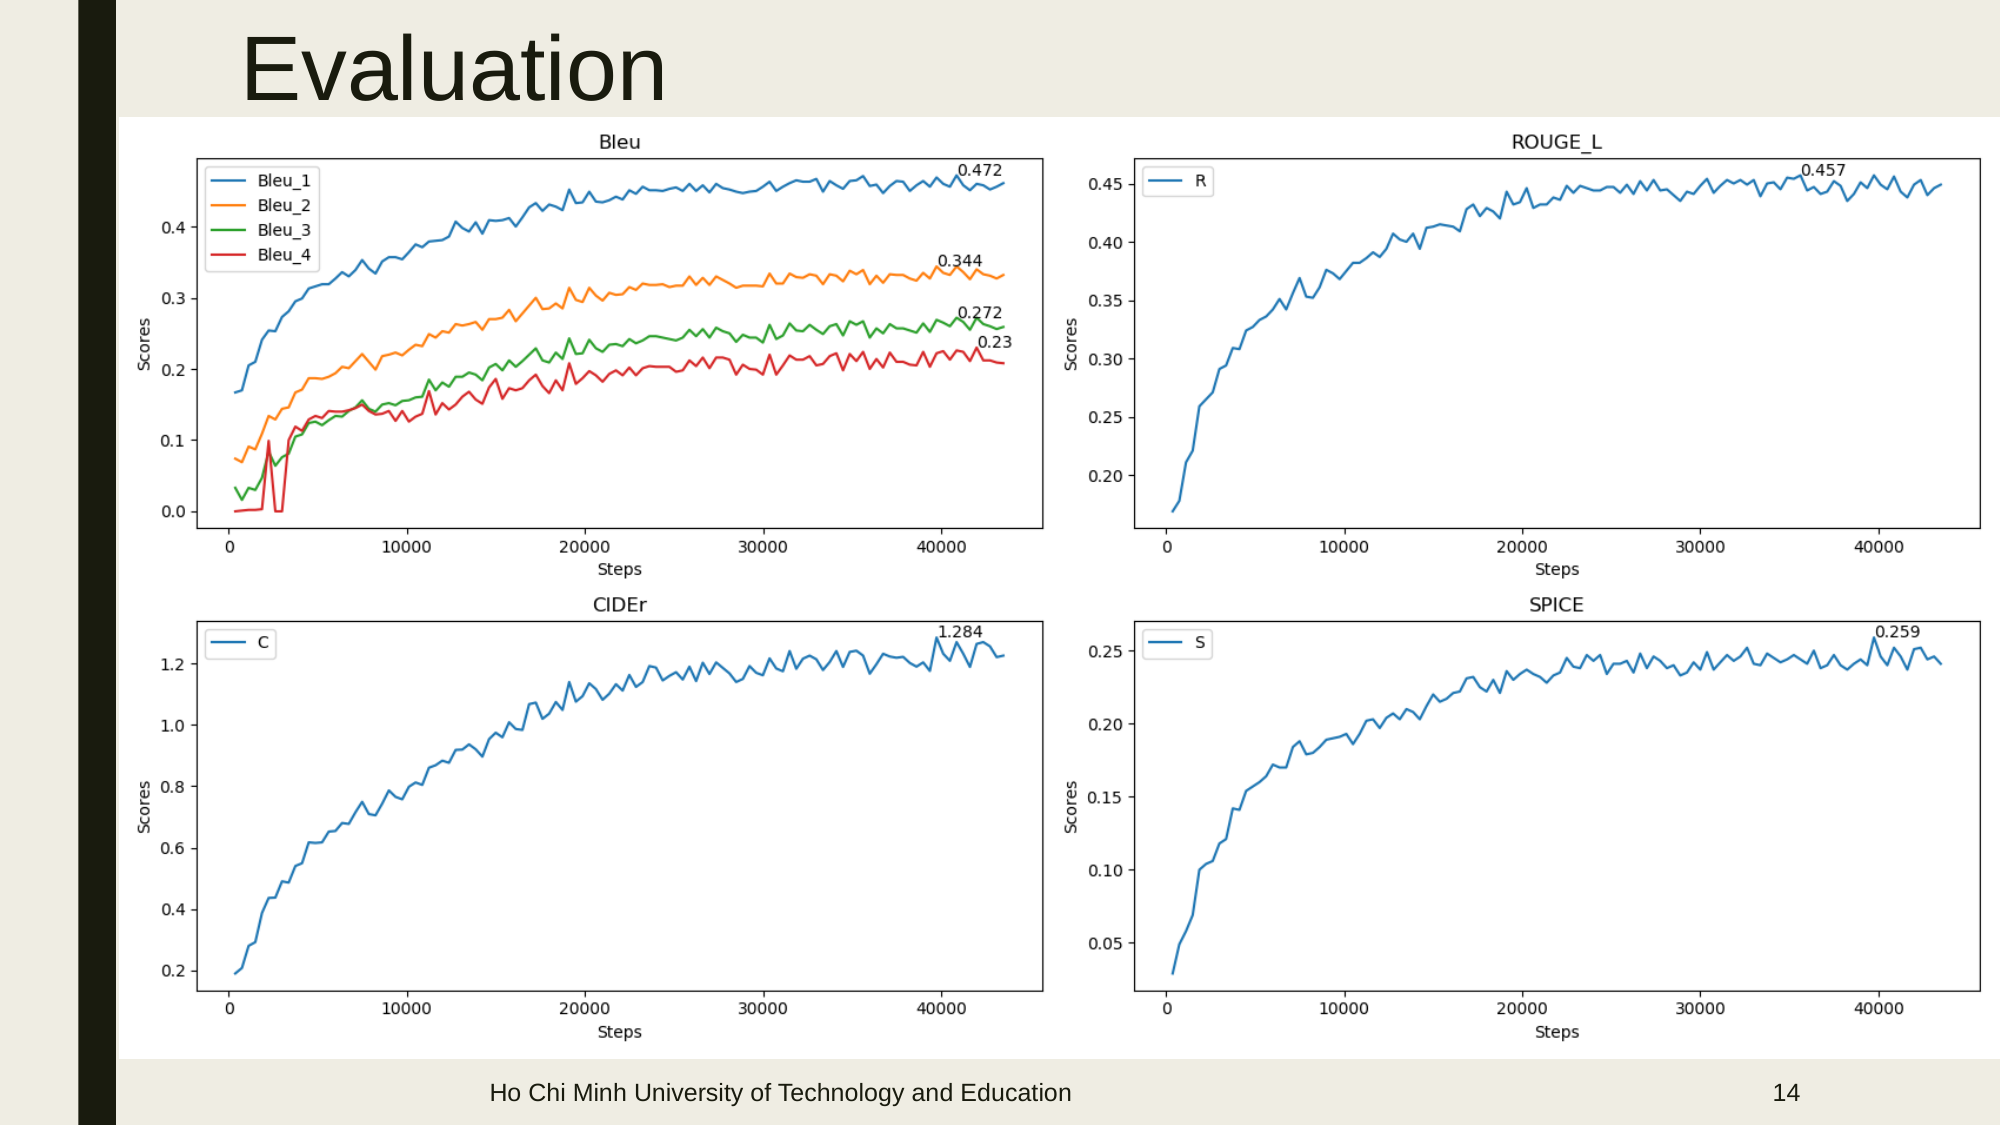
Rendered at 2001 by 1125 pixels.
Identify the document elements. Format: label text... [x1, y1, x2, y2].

slide_number 14 [1553, 1059, 1816, 1125]
footer Ho Chi Minh University of Technology and Education [474, 1059, 1505, 1125]
picture [119, 117, 2000, 1059]
title Evaluation [225, 14, 1179, 117]
